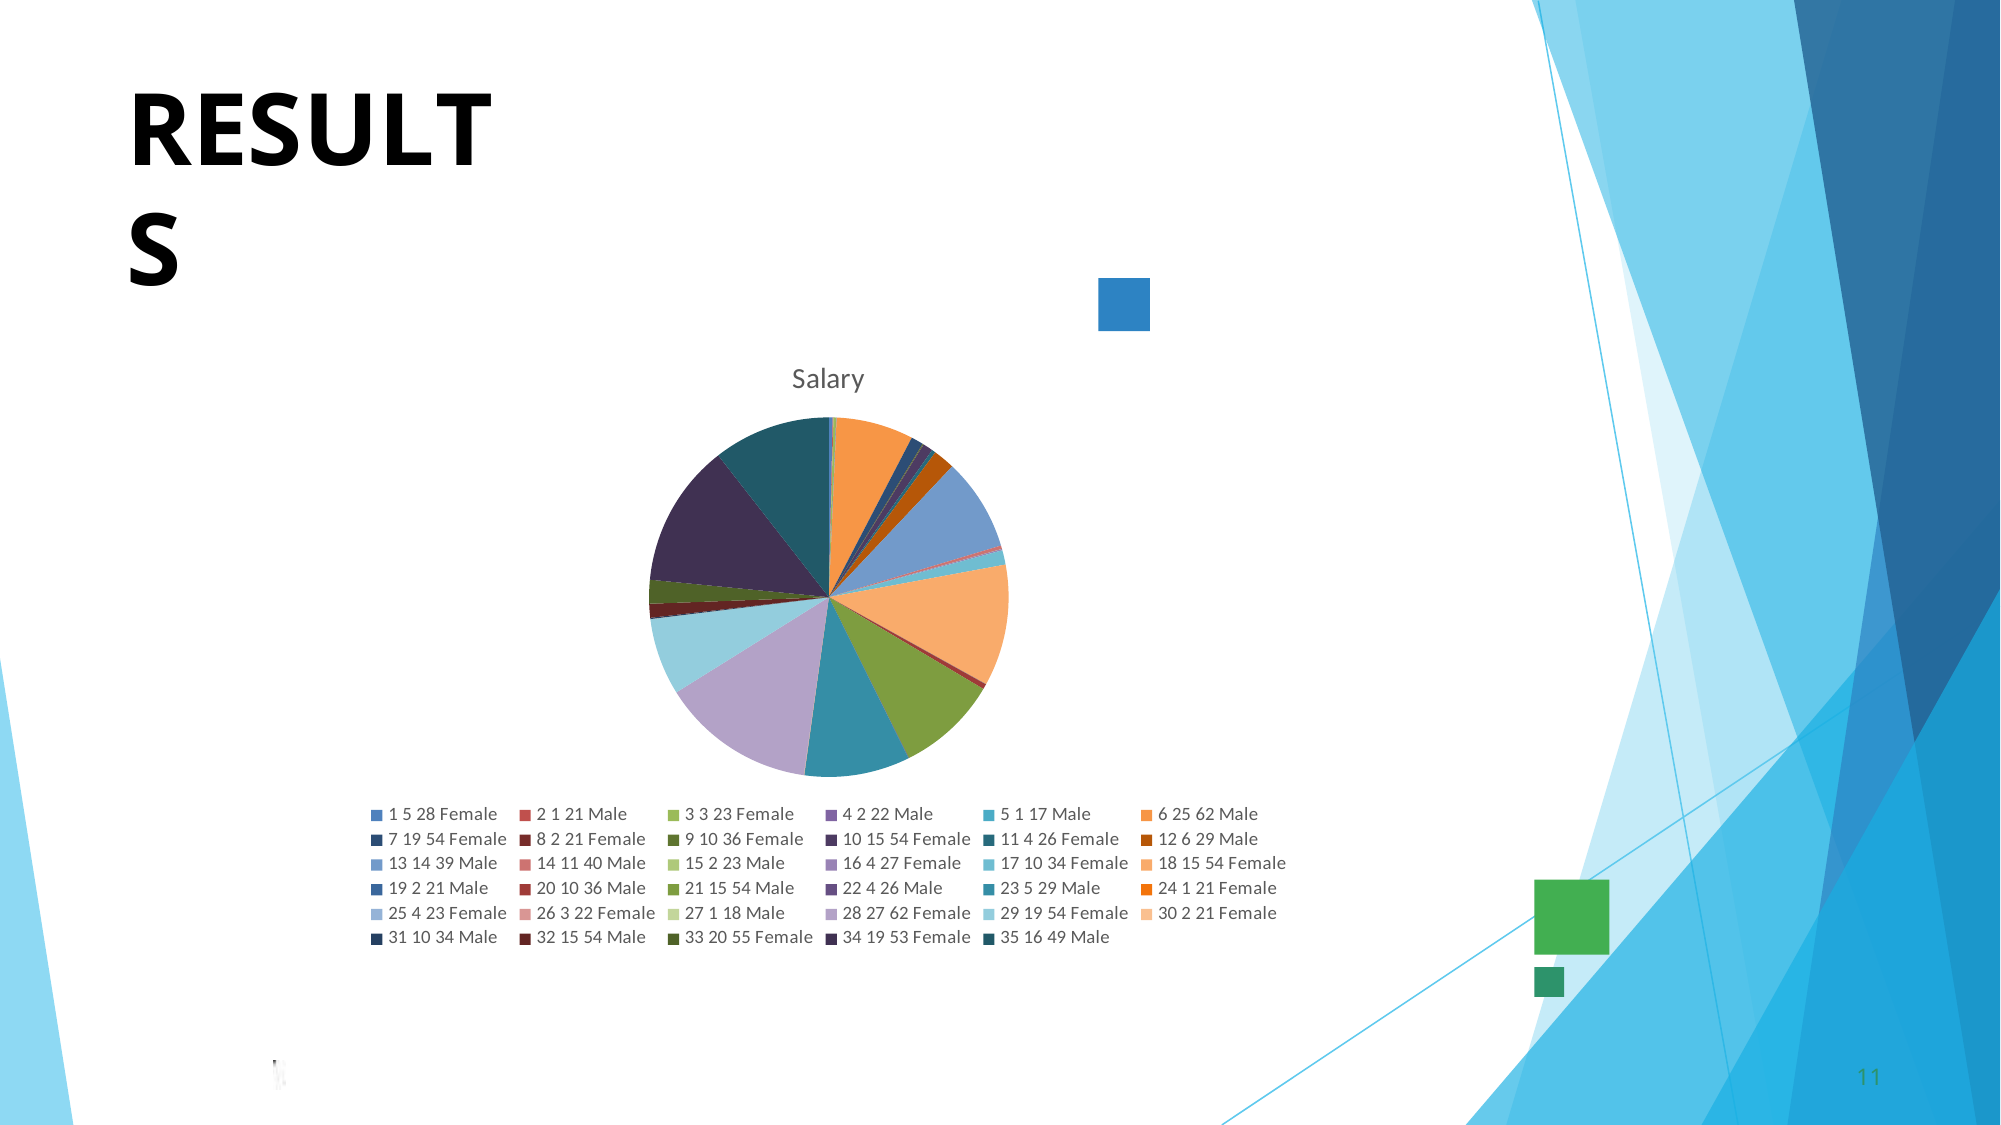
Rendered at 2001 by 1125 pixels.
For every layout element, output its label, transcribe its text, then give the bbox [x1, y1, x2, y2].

text_box [1098, 278, 1150, 332]
text_box [1534, 879, 1610, 955]
title RESULTS [123, 63, 524, 306]
chart [285, 337, 1372, 955]
text_box 11 [1849, 1061, 1888, 1095]
picture [273, 1060, 287, 1091]
text_box [1534, 967, 1565, 997]
